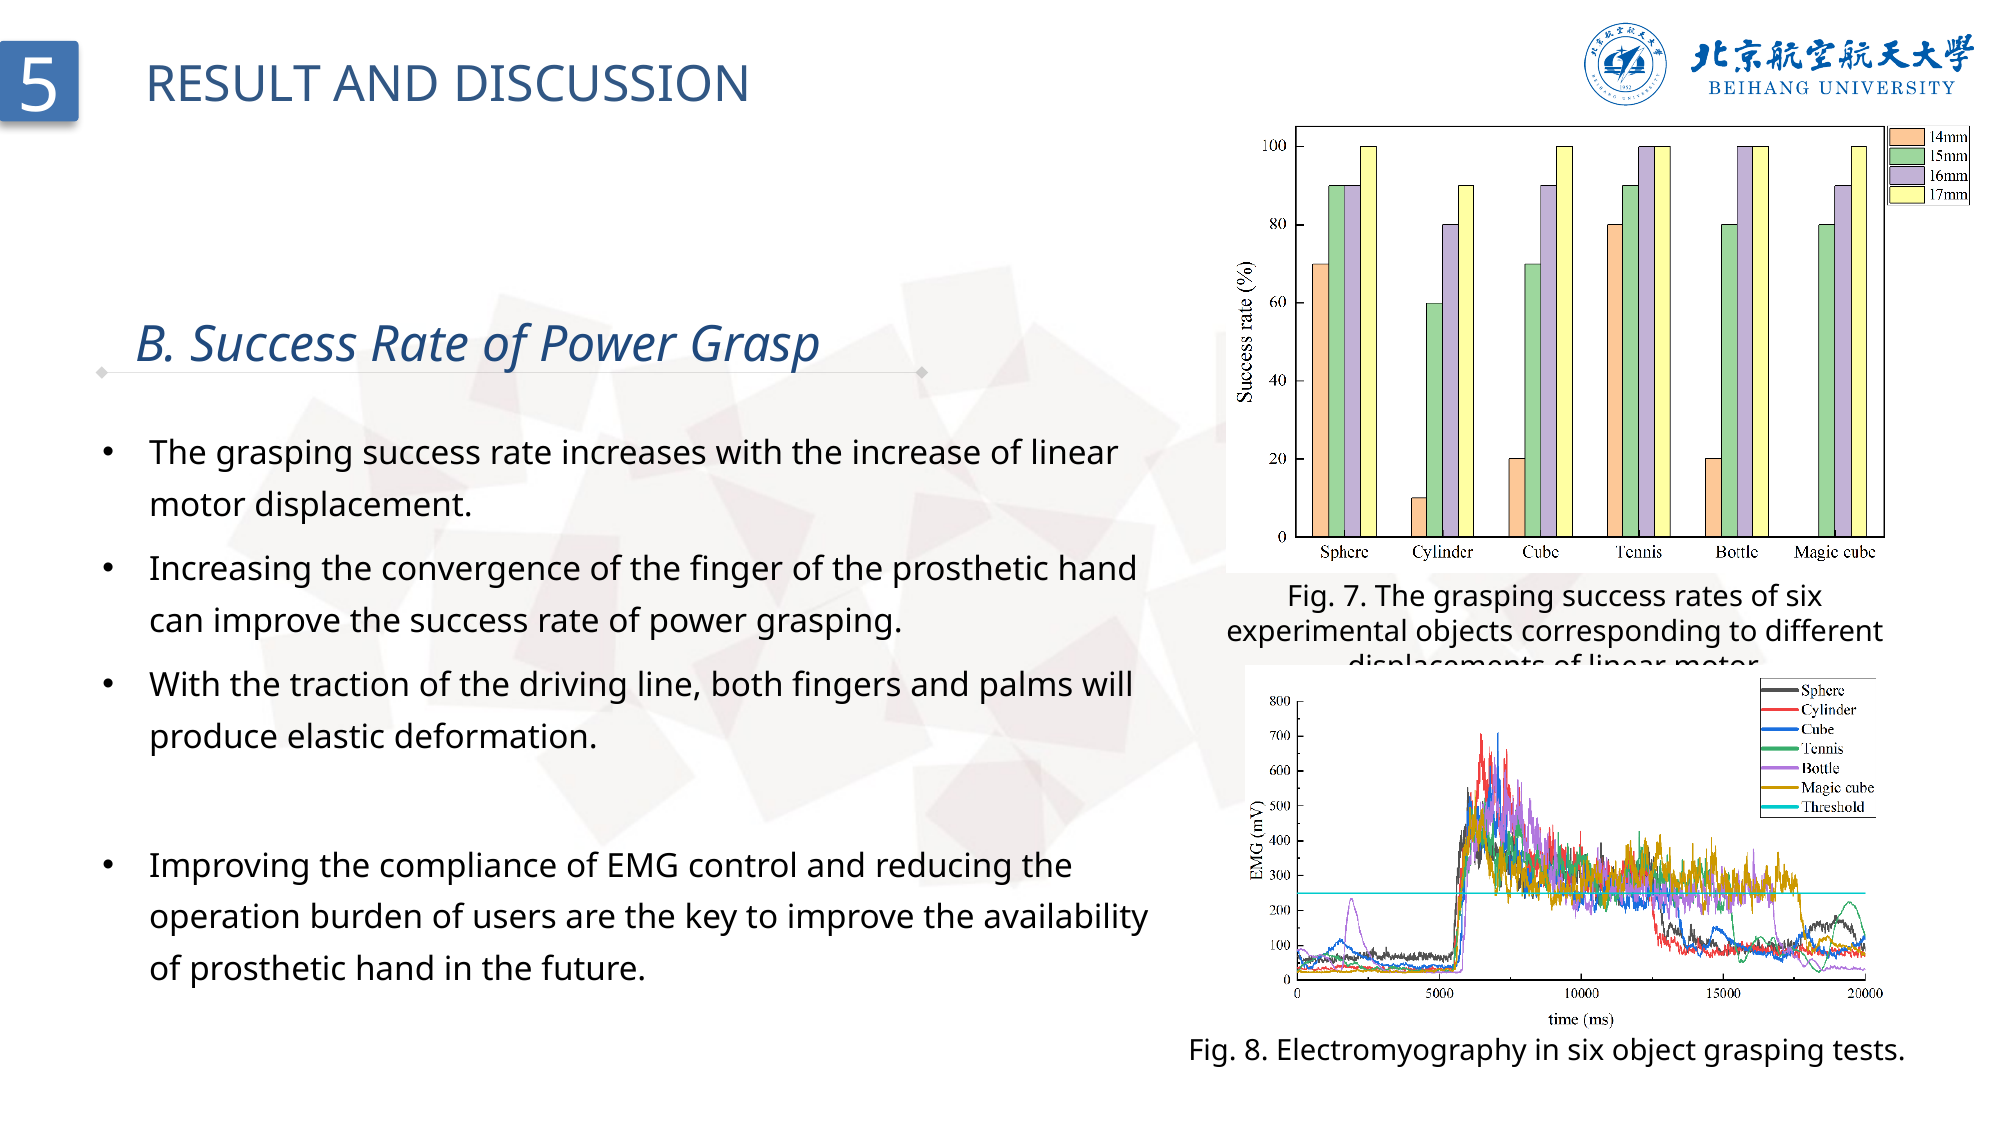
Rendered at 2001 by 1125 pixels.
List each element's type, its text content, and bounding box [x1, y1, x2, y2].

text_box The grasping success rate increases with the increase of linear motor displacement. Increasing the convergence of the finger of the prosthetic hand can improve the success rate of power grasping. With the traction of the driving line, both fingers and palms will produce elastic deformation. Improving the compliance of EMG control and reducing the operation burden of users are the key to improve the availability of prosthetic hand in the future. [87, 371, 1186, 995]
text_box 5 [0, 39, 80, 123]
text_box Fig. 7. The grasping success rates of six experimental objects corresponding to different displacements of linear motor. [1186, 569, 1929, 690]
text_box Fig. 8. Electromyography in six object grasping tests. [1166, 1023, 1929, 1074]
text_box RESULT AND DISCUSSION [130, 43, 767, 119]
text_box B. Success Rate of Power Grasp [120, 286, 838, 371]
picture [0, 0, 2001, 1125]
